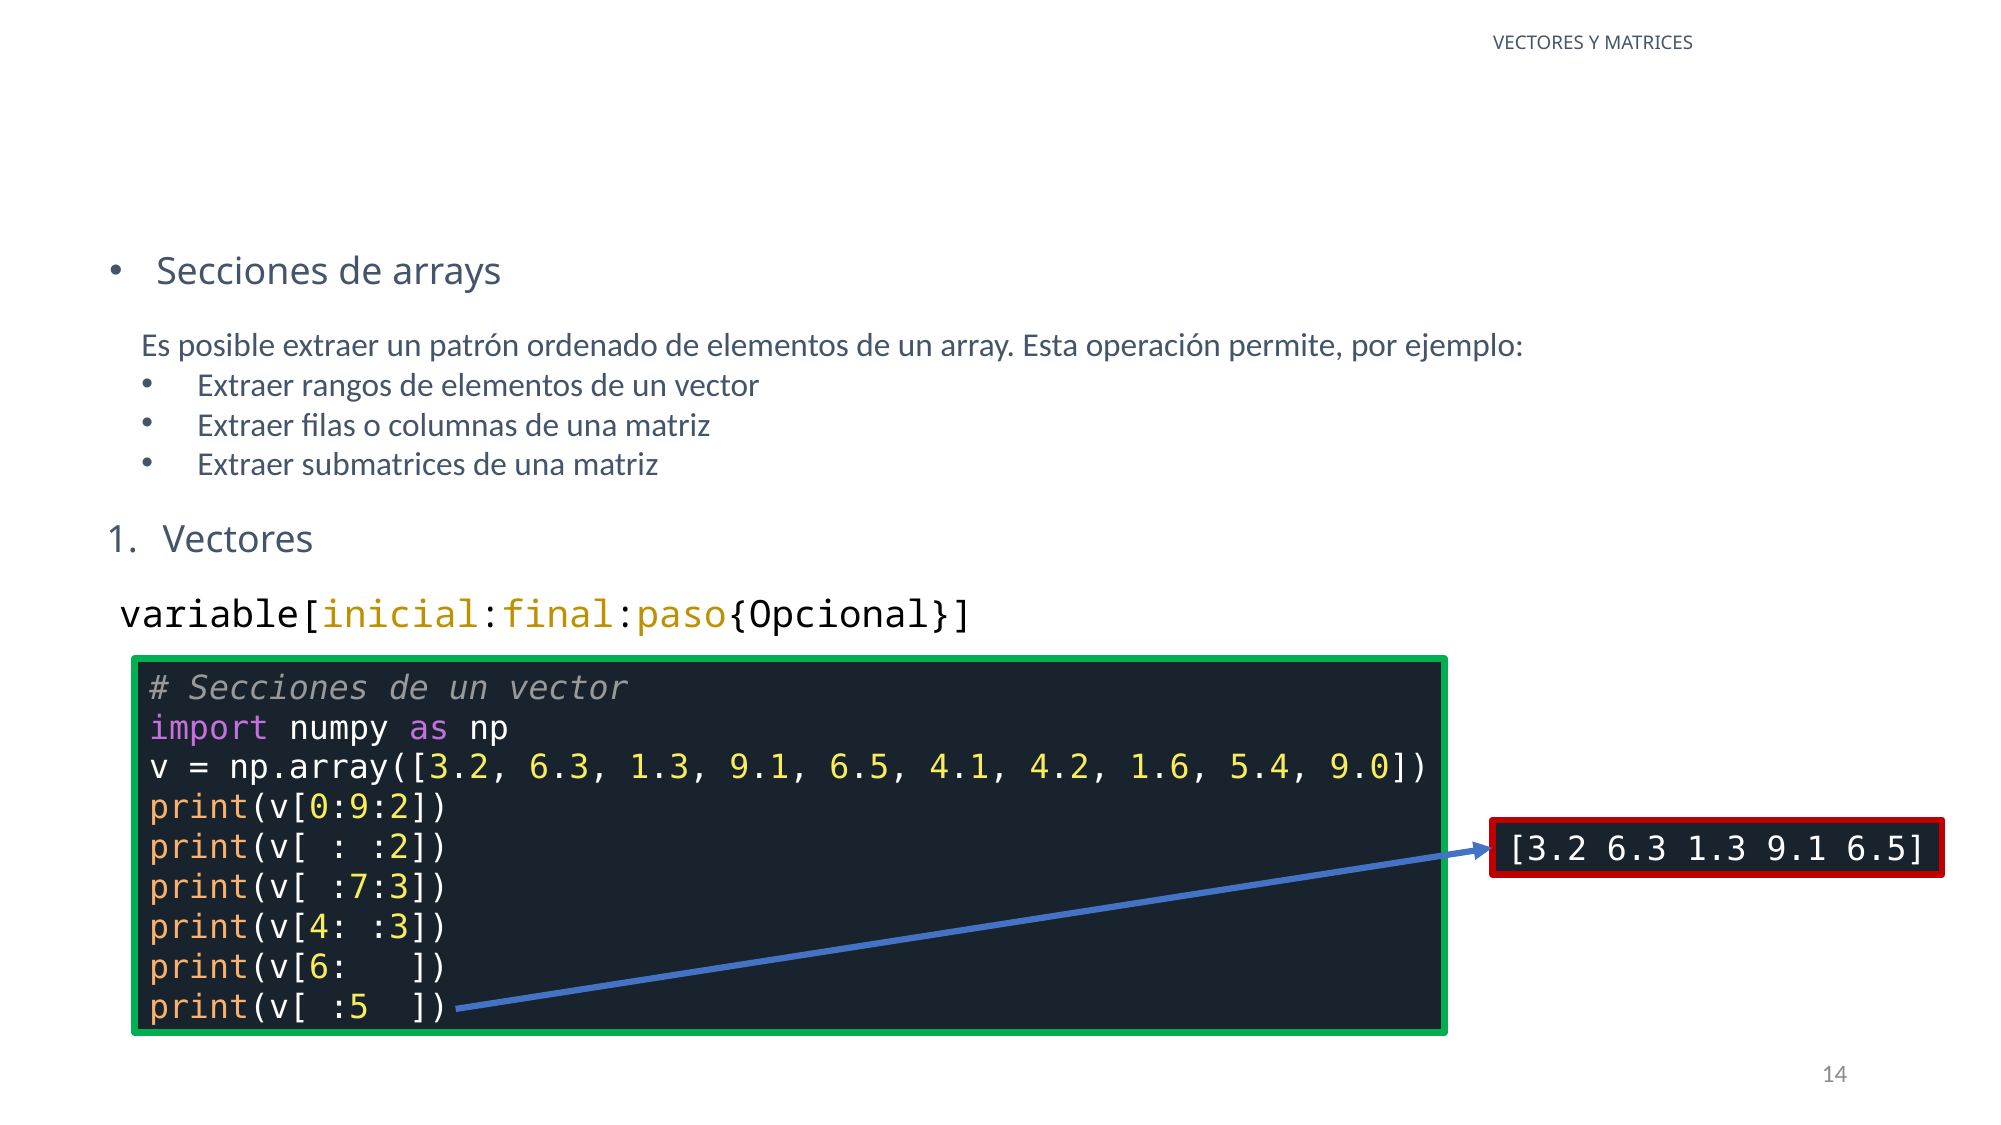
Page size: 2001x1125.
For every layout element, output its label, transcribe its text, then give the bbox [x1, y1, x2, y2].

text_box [455, 847, 1493, 1009]
text_box Vectores [91, 507, 329, 567]
text_box # Secciones de un vector import numpy as np v = np.array([3.2, 6.3, 1.3, 9.1, 6.5, 4.1, 4.2, 1.6, 5.4, 9.0]) print(v[0:9:2]) print(v[ : :2]) print(v[ :7:3]) print(v[4: :3]) print(v[6: ]) print(v[ :5 ]) [134, 658, 1445, 1033]
text_box variable[inicial:final:paso{Opcional}] [104, 582, 989, 643]
subtitle VECTORES Y MATRICES [1194, 25, 1992, 69]
text_box Es posible extraer un patrón ordenado de elementos de un array. Esta operación permite, por ejemplo: Extraer rangos de elementos de un vector Extraer filas o columnas de una matriz Extraer submatrices de una matriz [126, 315, 1643, 490]
text_box Secciones de arrays [94, 239, 518, 300]
text_box [3.2 6.3 1.3 9.1 6.5] [1492, 819, 1943, 875]
slide_number 14 [1412, 1042, 1863, 1103]
